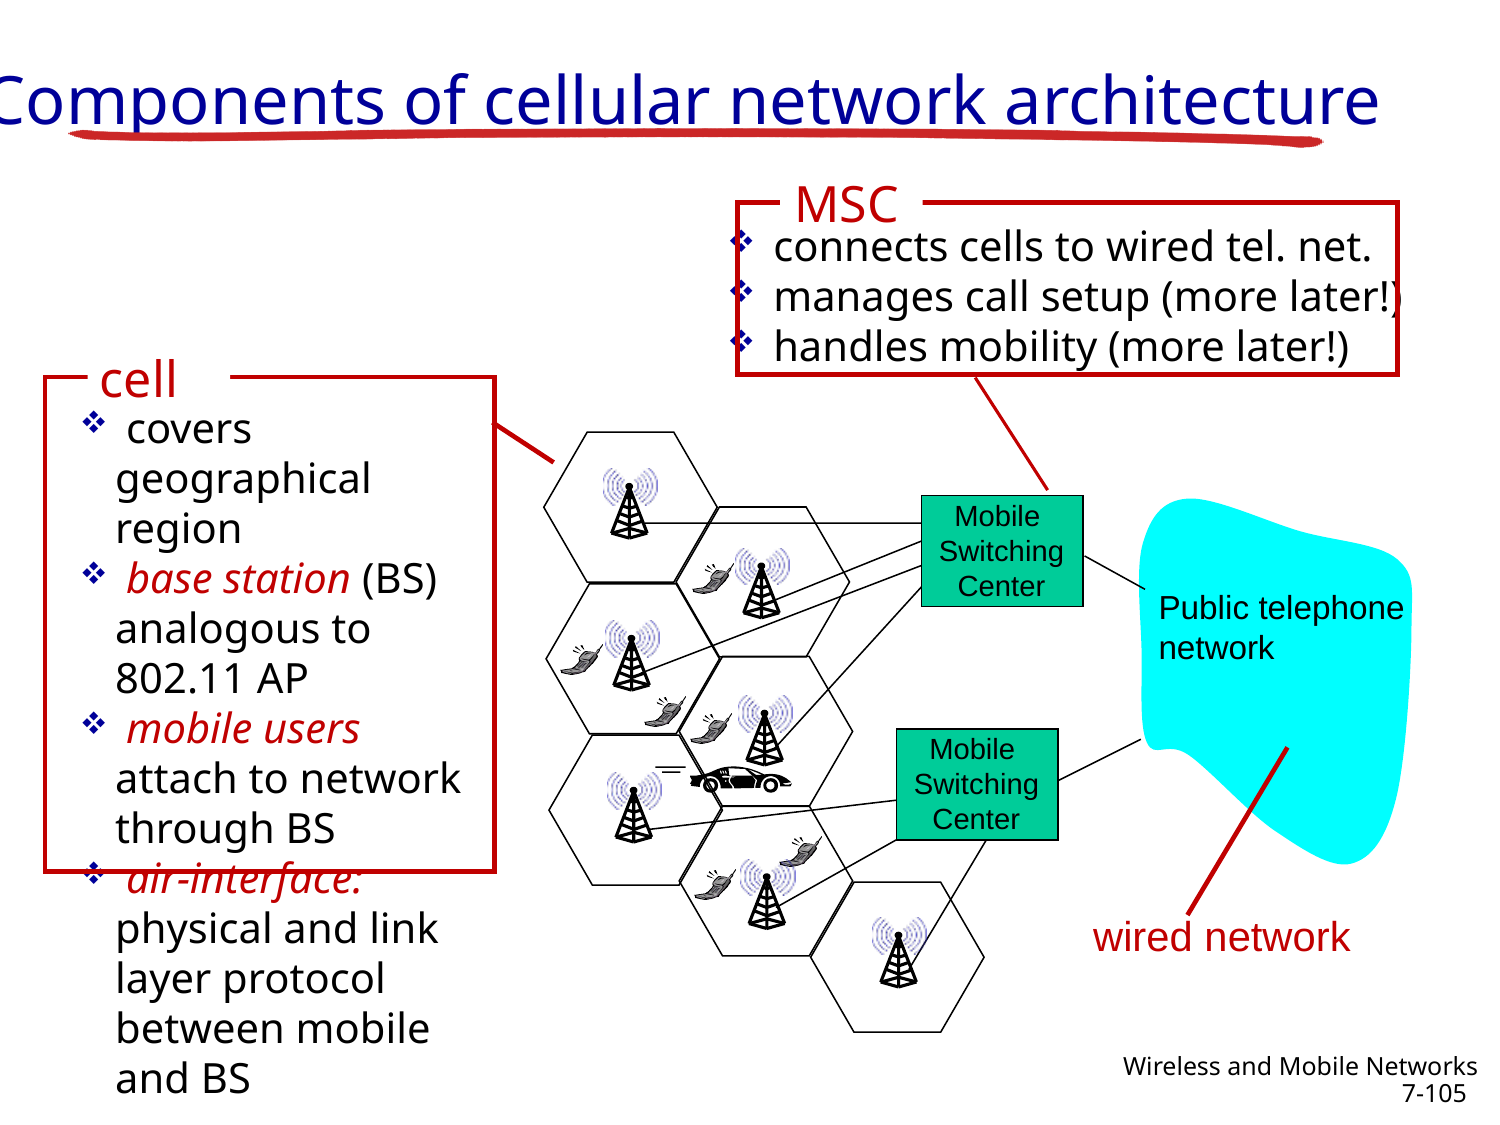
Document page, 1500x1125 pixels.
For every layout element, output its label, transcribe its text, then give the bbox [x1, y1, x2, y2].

text_box [676, 524, 850, 657]
text_box Components of cellular network architecture [0, 50, 1399, 145]
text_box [604, 620, 661, 691]
footer Wireless and Mobile Networks [1057, 1043, 1500, 1086]
picture [63, 123, 1339, 153]
text_box [1138, 498, 1411, 852]
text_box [607, 772, 663, 843]
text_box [871, 917, 928, 988]
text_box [602, 468, 658, 539]
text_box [655, 762, 793, 793]
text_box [734, 548, 790, 618]
text_box [558, 681, 642, 734]
text_box Public telephone network [1143, 579, 1421, 674]
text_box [740, 858, 796, 929]
text_box [689, 750, 732, 761]
text_box [557, 432, 718, 583]
text_box [710, 506, 816, 523]
text_box [679, 806, 853, 956]
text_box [896, 723, 1059, 844]
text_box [44, 339, 554, 873]
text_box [737, 164, 1398, 491]
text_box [1077, 747, 1368, 969]
text_box [557, 735, 721, 886]
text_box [921, 498, 1084, 611]
picture [779, 835, 822, 867]
text_box [692, 656, 853, 807]
picture [689, 713, 732, 744]
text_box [737, 695, 794, 766]
text_box [557, 583, 720, 707]
picture [644, 696, 686, 727]
picture [560, 644, 603, 675]
picture [691, 563, 734, 594]
picture [693, 869, 736, 900]
text_box [810, 882, 985, 1033]
slide_number 7-105 [1387, 1086, 1500, 1115]
